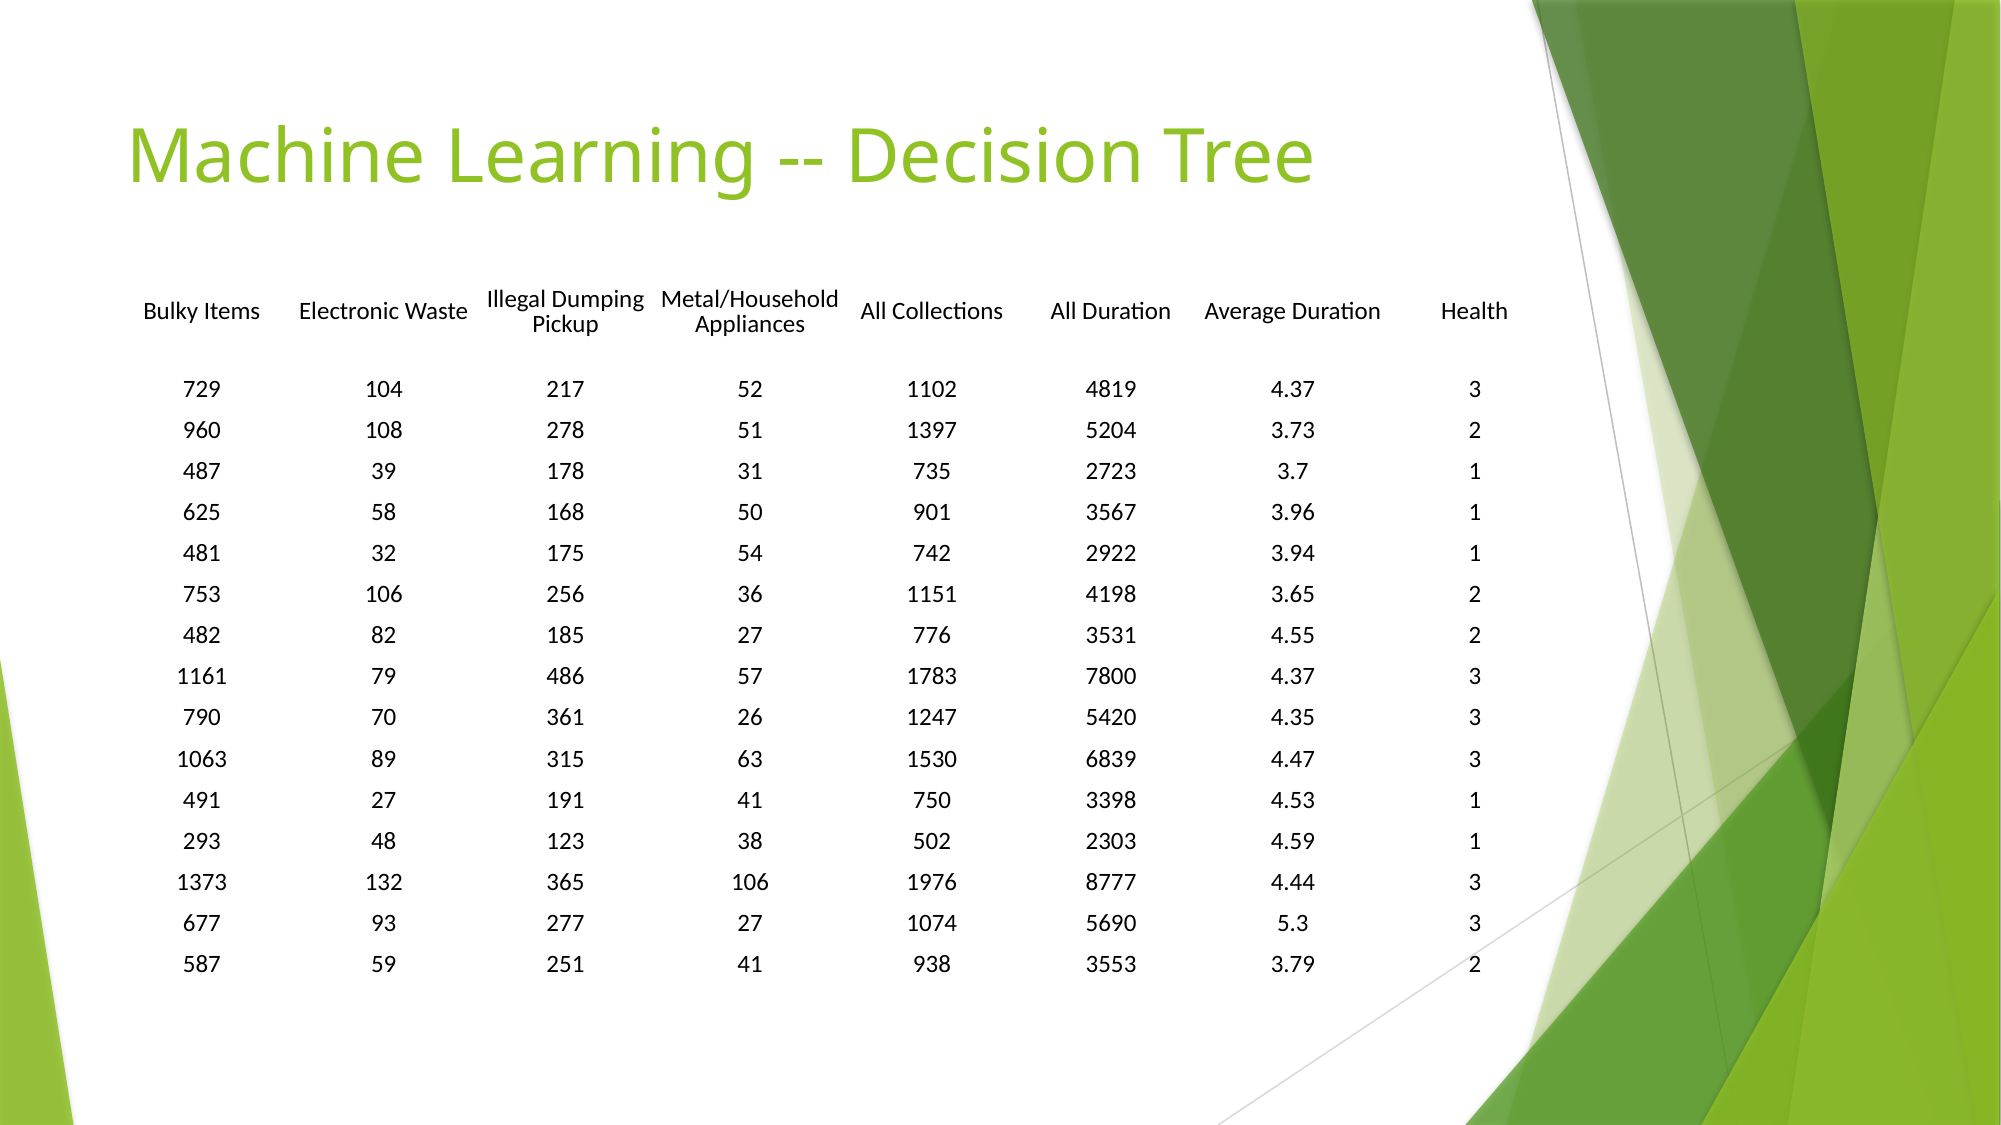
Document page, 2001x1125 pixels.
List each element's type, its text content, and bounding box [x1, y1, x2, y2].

table_cell 1530 [844, 739, 1020, 780]
table_cell 277 [475, 904, 657, 945]
table_cell 3.79 [1202, 945, 1384, 986]
table_cell 3 [1384, 862, 1566, 904]
table_cell 79 [293, 657, 475, 698]
table_cell 3 [1384, 698, 1566, 739]
table_cell 1151 [844, 575, 1020, 616]
table_cell 960 [111, 410, 293, 451]
table_cell 502 [844, 821, 1020, 862]
table_cell 4.53 [1202, 780, 1384, 821]
table_cell 54 [657, 534, 844, 575]
table_cell 482 [111, 616, 293, 657]
title Machine Learning -- Decision Tree [111, 99, 1522, 256]
table_cell 70 [293, 698, 475, 739]
table_cell 625 [111, 493, 293, 534]
table_cell 4.59 [1202, 821, 1384, 862]
table_cell 8777 [1020, 862, 1202, 904]
table_cell 132 [293, 862, 475, 904]
table_cell 41 [657, 780, 844, 821]
table_cell 27 [657, 904, 844, 945]
table_cell 6839 [1020, 739, 1202, 780]
table_cell 58 [293, 493, 475, 534]
table_cell 7800 [1020, 657, 1202, 698]
table_cell 2922 [1020, 534, 1202, 575]
table_cell 1 [1384, 493, 1566, 534]
table_cell 41 [657, 945, 844, 986]
table_cell 38 [657, 821, 844, 862]
table_cell 365 [475, 862, 657, 904]
table_cell 123 [475, 821, 657, 862]
table_cell 1161 [111, 657, 293, 698]
table_cell 4.37 [1202, 657, 1384, 698]
table_cell 50 [657, 493, 844, 534]
table_cell 2 [1384, 575, 1566, 616]
table_cell 1976 [844, 862, 1020, 904]
table_cell 4819 [1020, 369, 1202, 410]
table_cell 3398 [1020, 780, 1202, 821]
table_header Electronic Waste [293, 256, 475, 369]
table_cell 1 [1384, 821, 1566, 862]
table_cell 361 [475, 698, 657, 739]
table_cell 278 [475, 410, 657, 451]
table_cell 27 [657, 616, 844, 657]
table_header Average Duration [1202, 256, 1384, 369]
table_cell 4.35 [1202, 698, 1384, 739]
table_cell 93 [293, 904, 475, 945]
table_header Health [1384, 256, 1566, 369]
table_header Illegal Dumping Pickup [475, 256, 657, 369]
table_cell 2 [1384, 410, 1566, 451]
table_cell 5204 [1020, 410, 1202, 451]
table_cell 63 [657, 739, 844, 780]
table_cell 185 [475, 616, 657, 657]
table_cell 2303 [1020, 821, 1202, 862]
table_cell 1783 [844, 657, 1020, 698]
table_cell 57 [657, 657, 844, 698]
table_cell 790 [111, 698, 293, 739]
table_cell 39 [293, 451, 475, 493]
table_cell 2723 [1020, 451, 1202, 493]
table_cell 168 [475, 493, 657, 534]
table_cell 4.37 [1202, 369, 1384, 410]
table_cell 4.55 [1202, 616, 1384, 657]
table_cell 89 [293, 739, 475, 780]
table_cell 753 [111, 575, 293, 616]
table_cell 901 [844, 493, 1020, 534]
table_cell 491 [111, 780, 293, 821]
table_cell 59 [293, 945, 475, 986]
table_cell 587 [111, 945, 293, 986]
table_cell 256 [475, 575, 657, 616]
table_cell 27 [293, 780, 475, 821]
table_cell 3553 [1020, 945, 1202, 986]
table_cell 1 [1384, 780, 1566, 821]
table_cell 3 [1384, 739, 1566, 780]
table_cell 1373 [111, 862, 293, 904]
table_cell 776 [844, 616, 1020, 657]
table_cell 5690 [1020, 904, 1202, 945]
table_cell 750 [844, 780, 1020, 821]
table_cell 486 [475, 657, 657, 698]
table_cell 1074 [844, 904, 1020, 945]
table_cell 1102 [844, 369, 1020, 410]
table_cell 175 [475, 534, 657, 575]
table_cell 1 [1384, 451, 1566, 493]
table_cell 2 [1384, 945, 1566, 986]
table_cell 104 [293, 369, 475, 410]
table_cell 251 [475, 945, 657, 986]
table_cell 5.3 [1202, 904, 1384, 945]
table_cell 487 [111, 451, 293, 493]
table_cell 26 [657, 698, 844, 739]
table_cell 82 [293, 616, 475, 657]
table_cell 2 [1384, 616, 1566, 657]
table_header All Duration [1020, 256, 1202, 369]
table_cell 481 [111, 534, 293, 575]
table_cell 4.47 [1202, 739, 1384, 780]
table_cell 217 [475, 369, 657, 410]
table_cell 938 [844, 945, 1020, 986]
table_cell 3 [1384, 657, 1566, 698]
table_cell 3 [1384, 369, 1566, 410]
table_cell 178 [475, 451, 657, 493]
table_cell 1247 [844, 698, 1020, 739]
table_cell 3 [1384, 904, 1566, 945]
table_cell 106 [293, 575, 475, 616]
table_cell 108 [293, 410, 475, 451]
table_cell 3.65 [1202, 575, 1384, 616]
table_cell 36 [657, 575, 844, 616]
table_cell 3531 [1020, 616, 1202, 657]
table_cell 5420 [1020, 698, 1202, 739]
table_cell 52 [657, 369, 844, 410]
table_cell 31 [657, 451, 844, 493]
table_cell 1063 [111, 739, 293, 780]
table_cell 742 [844, 534, 1020, 575]
table_header Metal/Household Appliances [657, 256, 844, 369]
table_cell 51 [657, 410, 844, 451]
table_cell 32 [293, 534, 475, 575]
table_cell 4198 [1020, 575, 1202, 616]
table_cell 729 [111, 369, 293, 410]
table_cell 1397 [844, 410, 1020, 451]
table_cell 1 [1384, 534, 1566, 575]
table_cell 3567 [1020, 493, 1202, 534]
table_cell 48 [293, 821, 475, 862]
table_cell 3.94 [1202, 534, 1384, 575]
table_cell 293 [111, 821, 293, 862]
table_cell 735 [844, 451, 1020, 493]
table_cell 3.73 [1202, 410, 1384, 451]
table_cell 315 [475, 739, 657, 780]
table_cell 106 [657, 862, 844, 904]
table_cell 677 [111, 904, 293, 945]
table_cell 3.7 [1202, 451, 1384, 493]
table_cell 4.44 [1202, 862, 1384, 904]
table_cell 3.96 [1202, 493, 1384, 534]
table_cell 191 [475, 780, 657, 821]
table_header Bulky Items [111, 256, 293, 369]
table_header All Collections [844, 256, 1020, 369]
